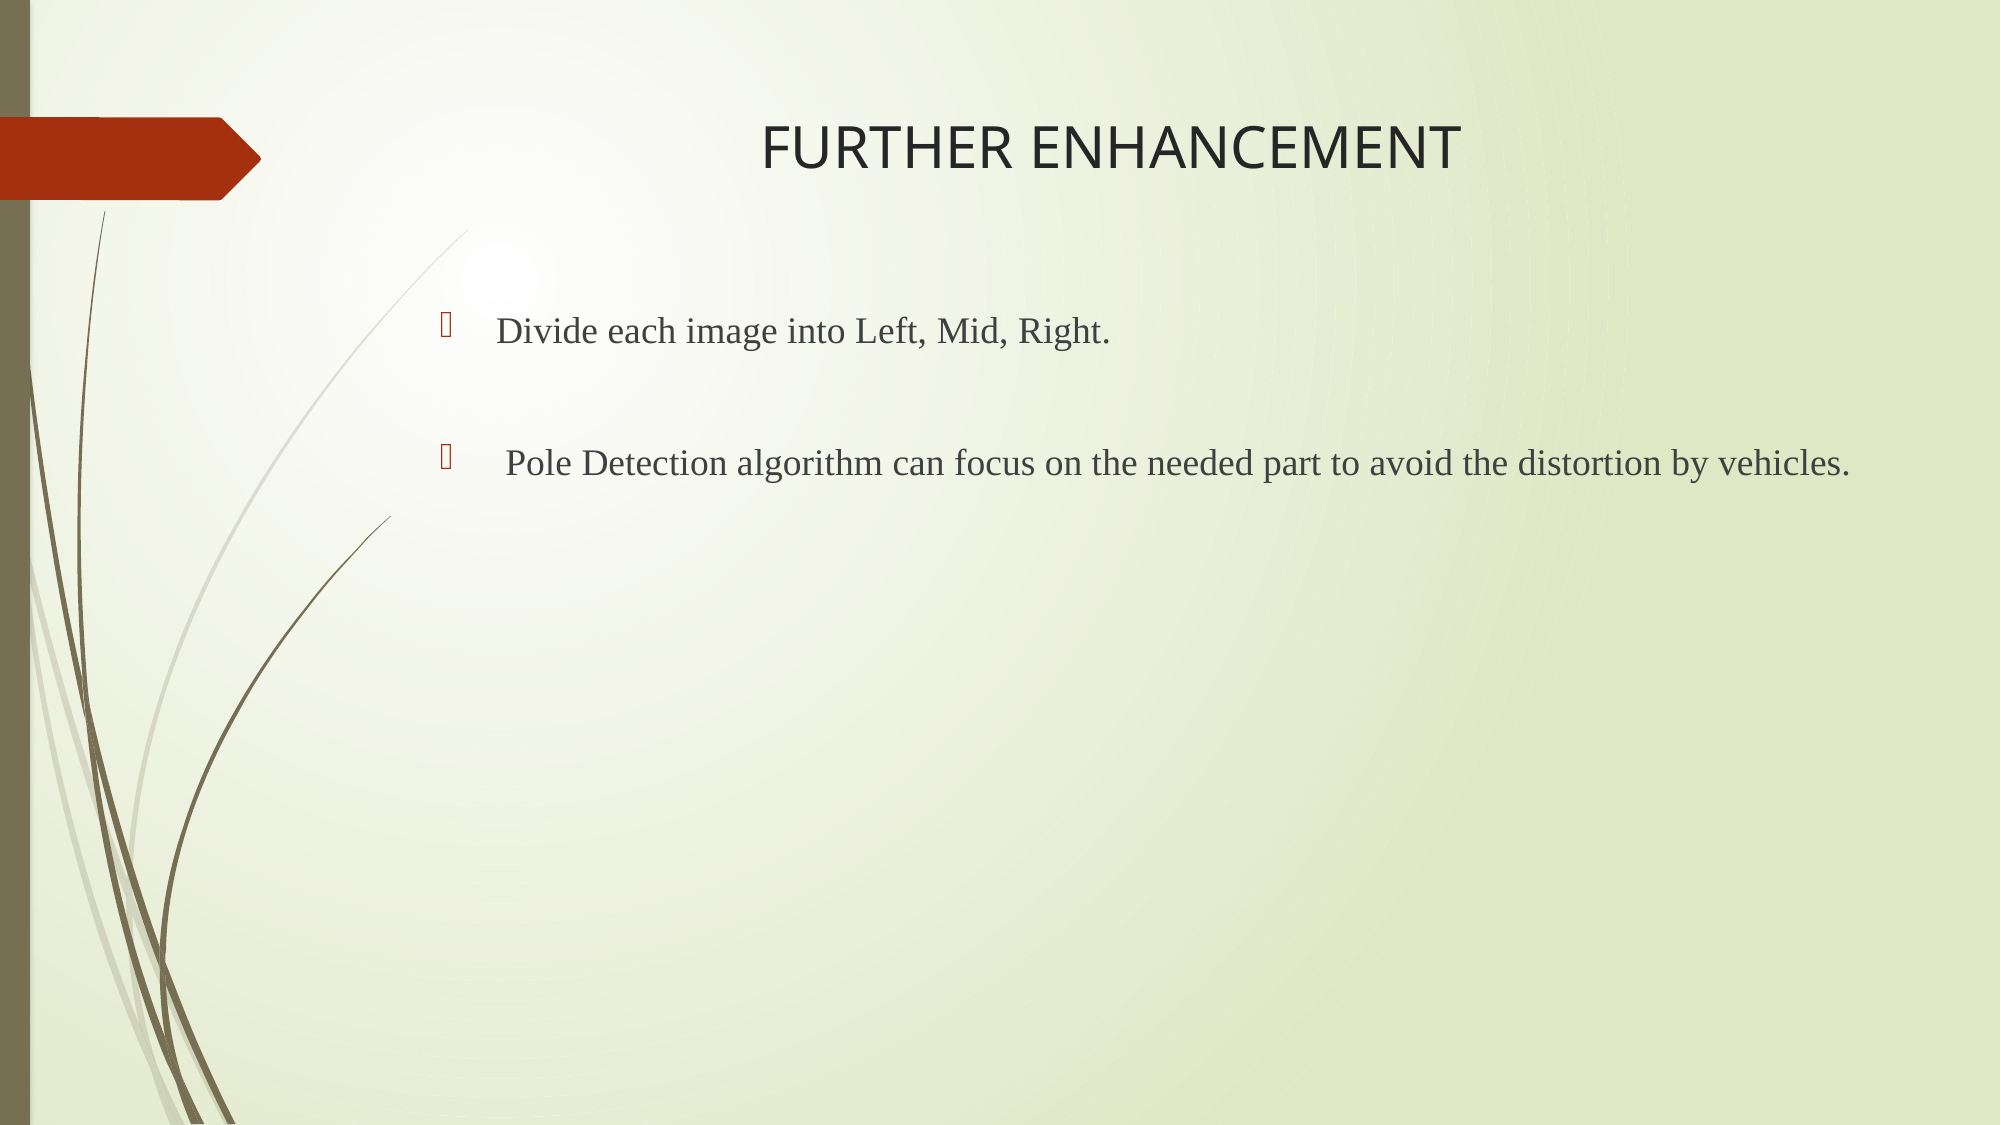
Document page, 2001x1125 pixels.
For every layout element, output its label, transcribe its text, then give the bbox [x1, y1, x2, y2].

list Divide each image into Left, Mid, Right. Pole Detection algorithm can focus on the needed part to avoid the distortion by vehicles. [424, 298, 1888, 976]
title FURTHER ENHANCEMENT [425, 102, 1888, 298]
